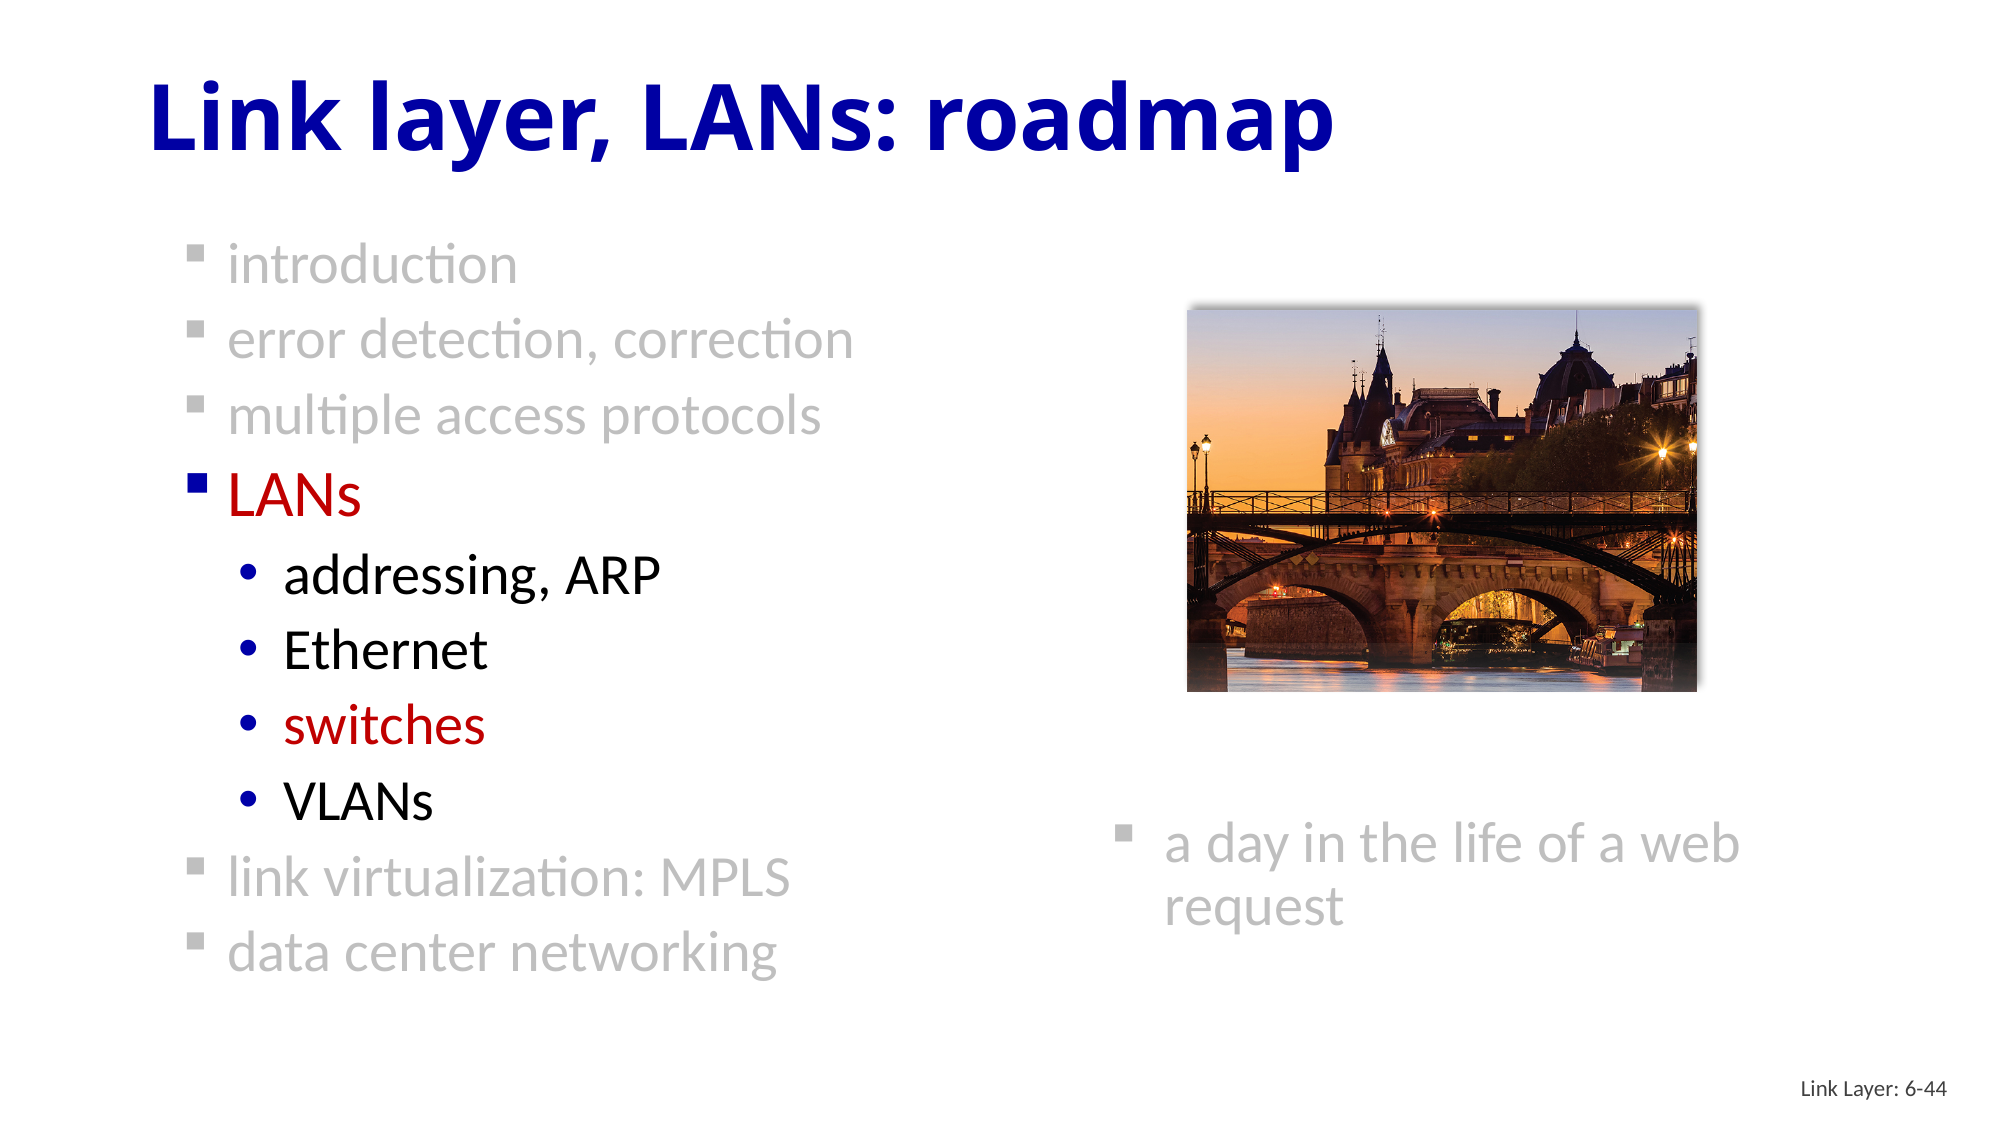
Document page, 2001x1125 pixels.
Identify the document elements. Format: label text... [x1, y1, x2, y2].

text_box introduction error detection, correction multiple access protocols LANs addressing, ARP Ethernet switches VLANs link virtualization: MPLS data center networking [165, 225, 1080, 1053]
title Link layer, LANs: roadmap [131, 47, 1856, 195]
slide_number Link Layer: 6-44 [1512, 1056, 1963, 1117]
text_box a day in the life of a web request [1080, 804, 1907, 966]
picture [1187, 310, 1697, 692]
